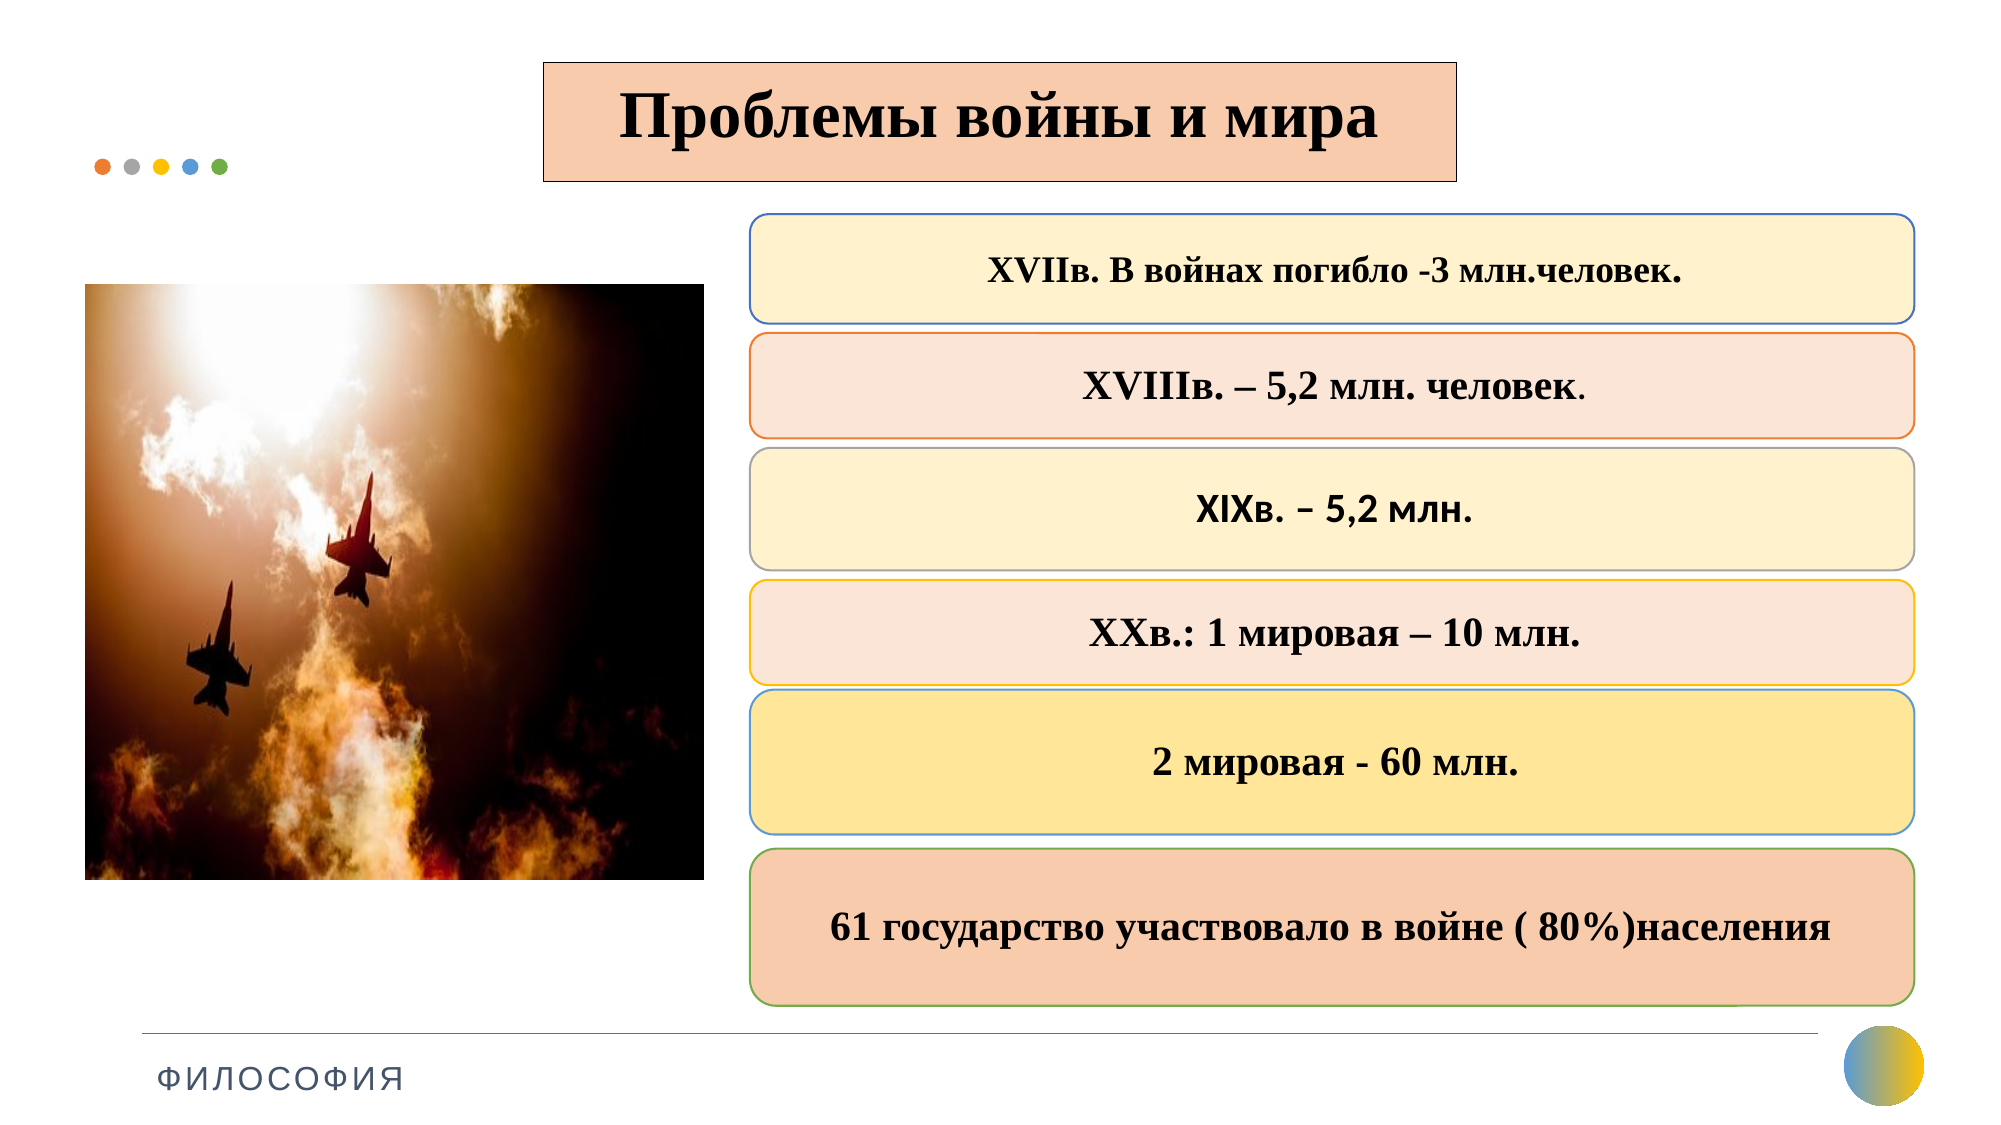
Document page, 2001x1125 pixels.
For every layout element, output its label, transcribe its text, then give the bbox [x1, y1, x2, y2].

title Проблемы войны и мира [543, 62, 1457, 182]
picture [85, 284, 704, 880]
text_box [749, 196, 1915, 1024]
